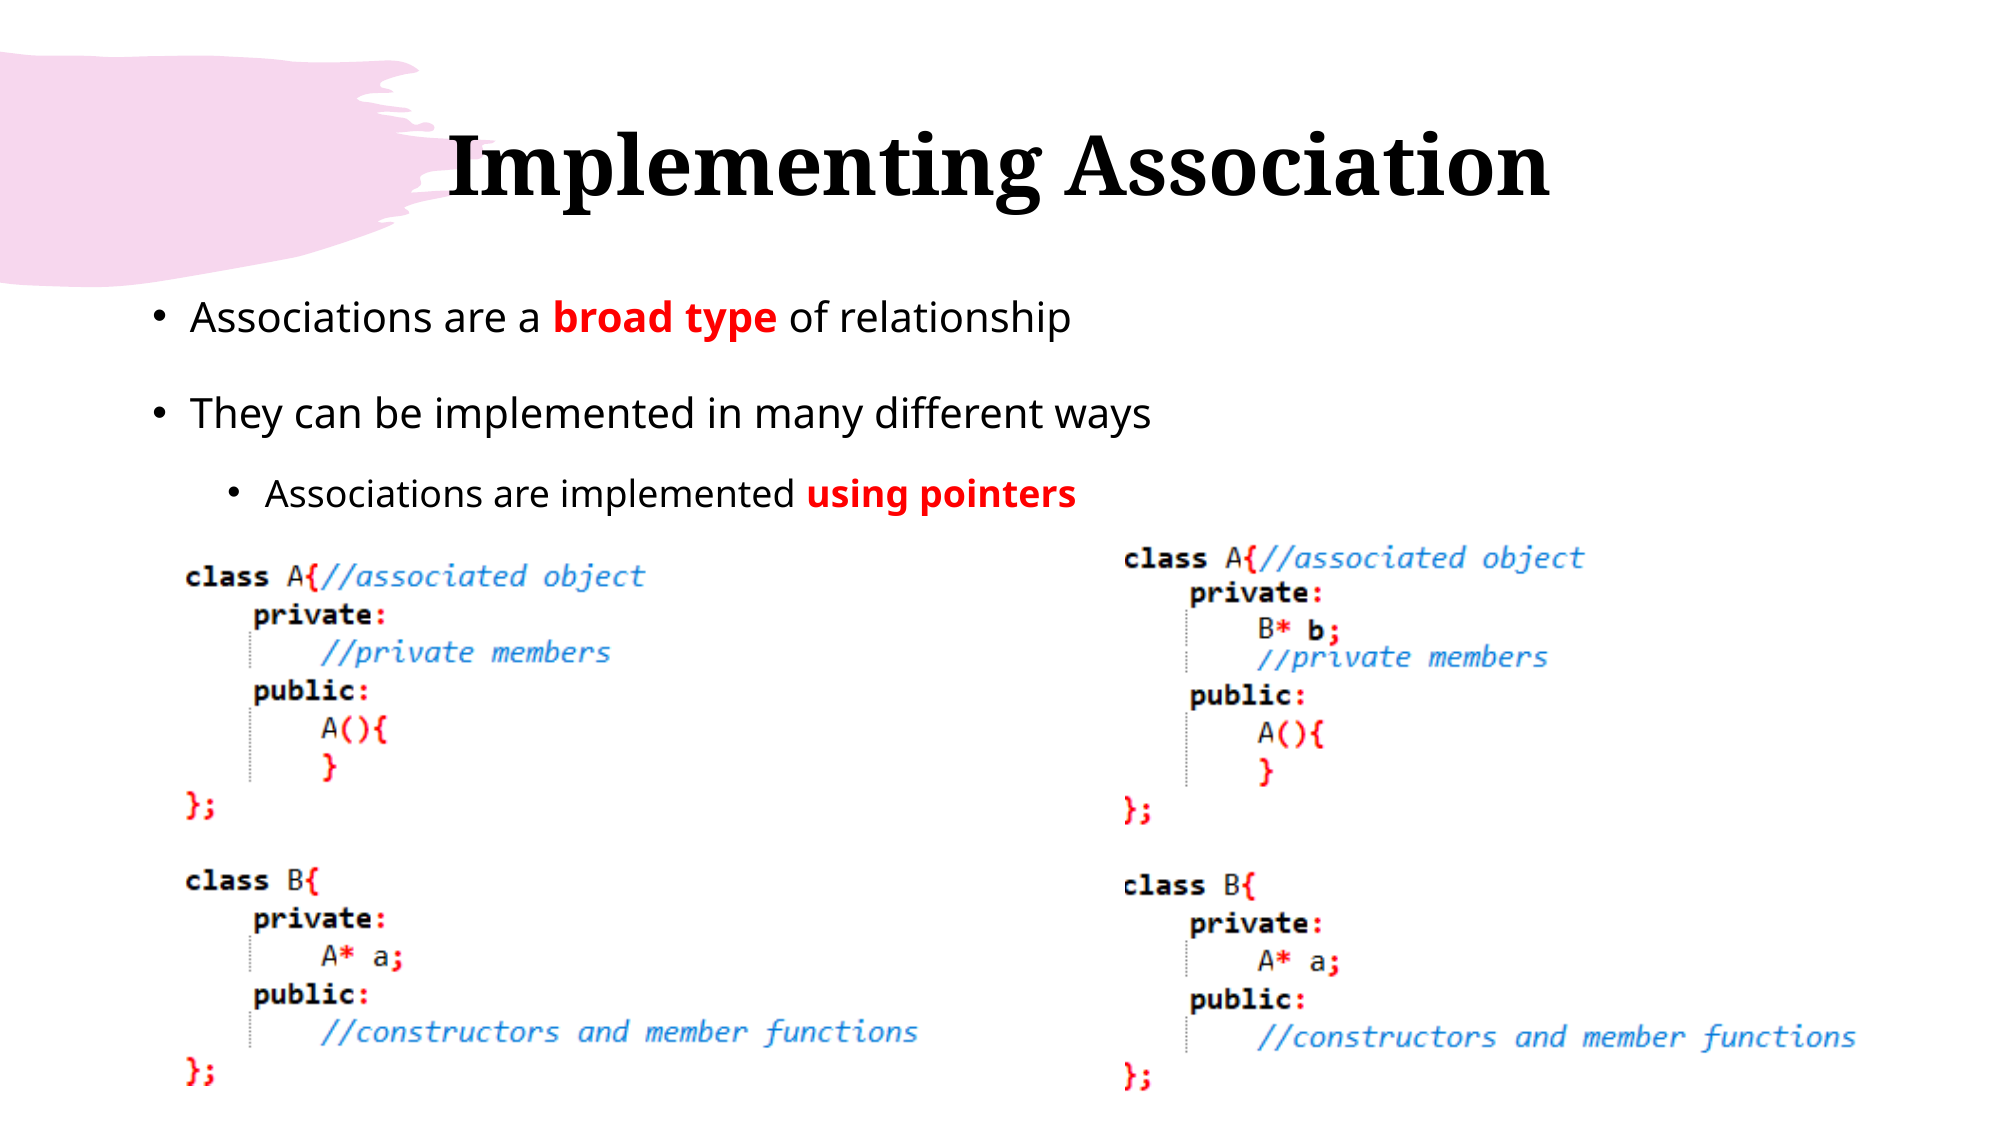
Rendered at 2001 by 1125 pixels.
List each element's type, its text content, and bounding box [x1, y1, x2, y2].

picture [185, 562, 923, 1086]
picture [1125, 538, 1863, 1094]
title Implementing Association [137, 59, 1863, 258]
list Associations are a broad type of relationship They can be implemented in many different ways Associations are implemented using pointers [137, 258, 1863, 941]
